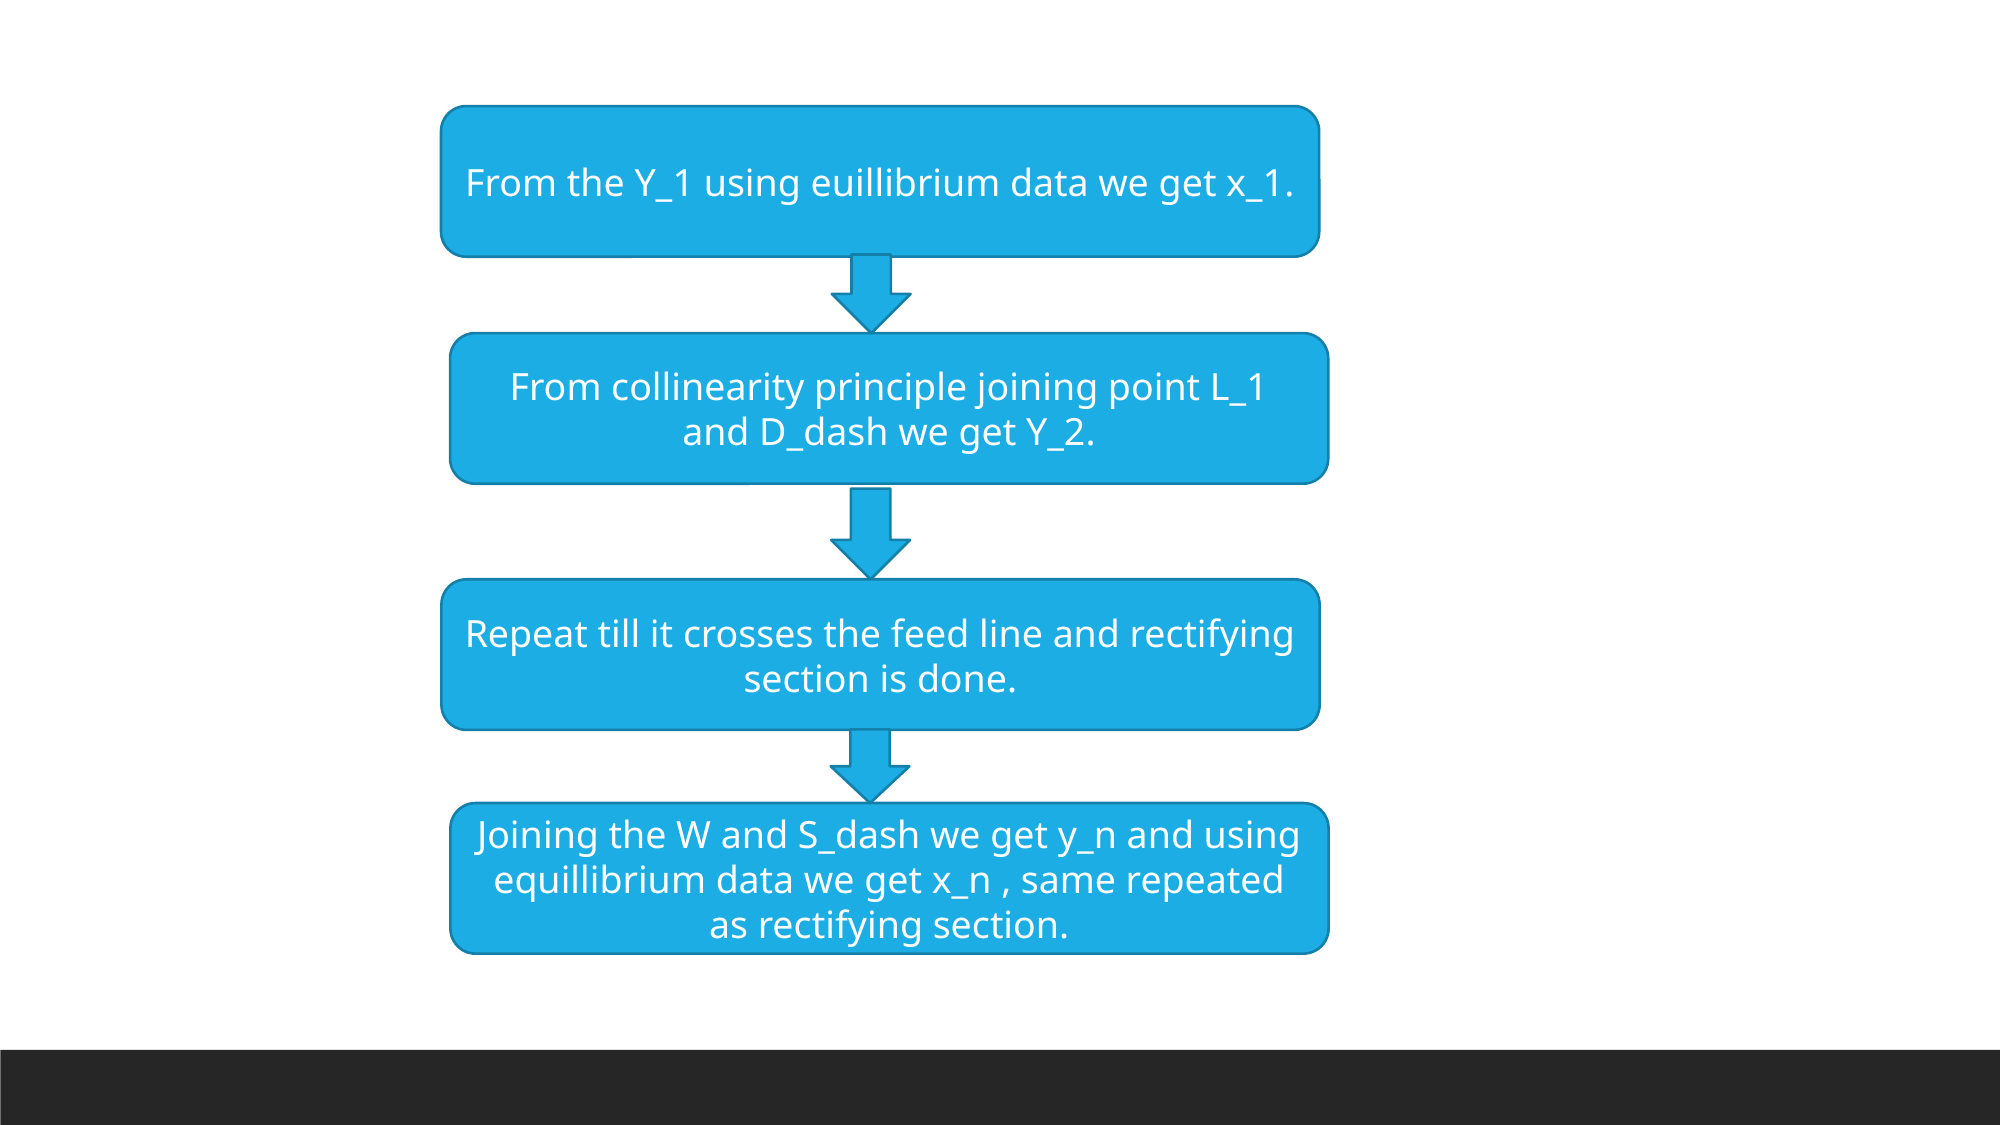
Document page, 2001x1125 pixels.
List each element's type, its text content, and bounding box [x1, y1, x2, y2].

text_box [830, 487, 912, 581]
text_box From collinearity principle joining point L_1 and D_dash we get Y_2. [448, 331, 1330, 486]
text_box Repeat till it crosses the feed line and rectifying section is done. [440, 577, 1321, 732]
text_box From the Y_1 using euillibrium data we get x_1. [439, 104, 1321, 259]
text_box [829, 728, 911, 805]
text_box Joining the W and S_dash we get y_n and using equillibrium data we get x_n , same repeated as rectifying section. [449, 801, 1330, 955]
text_box [830, 253, 912, 335]
